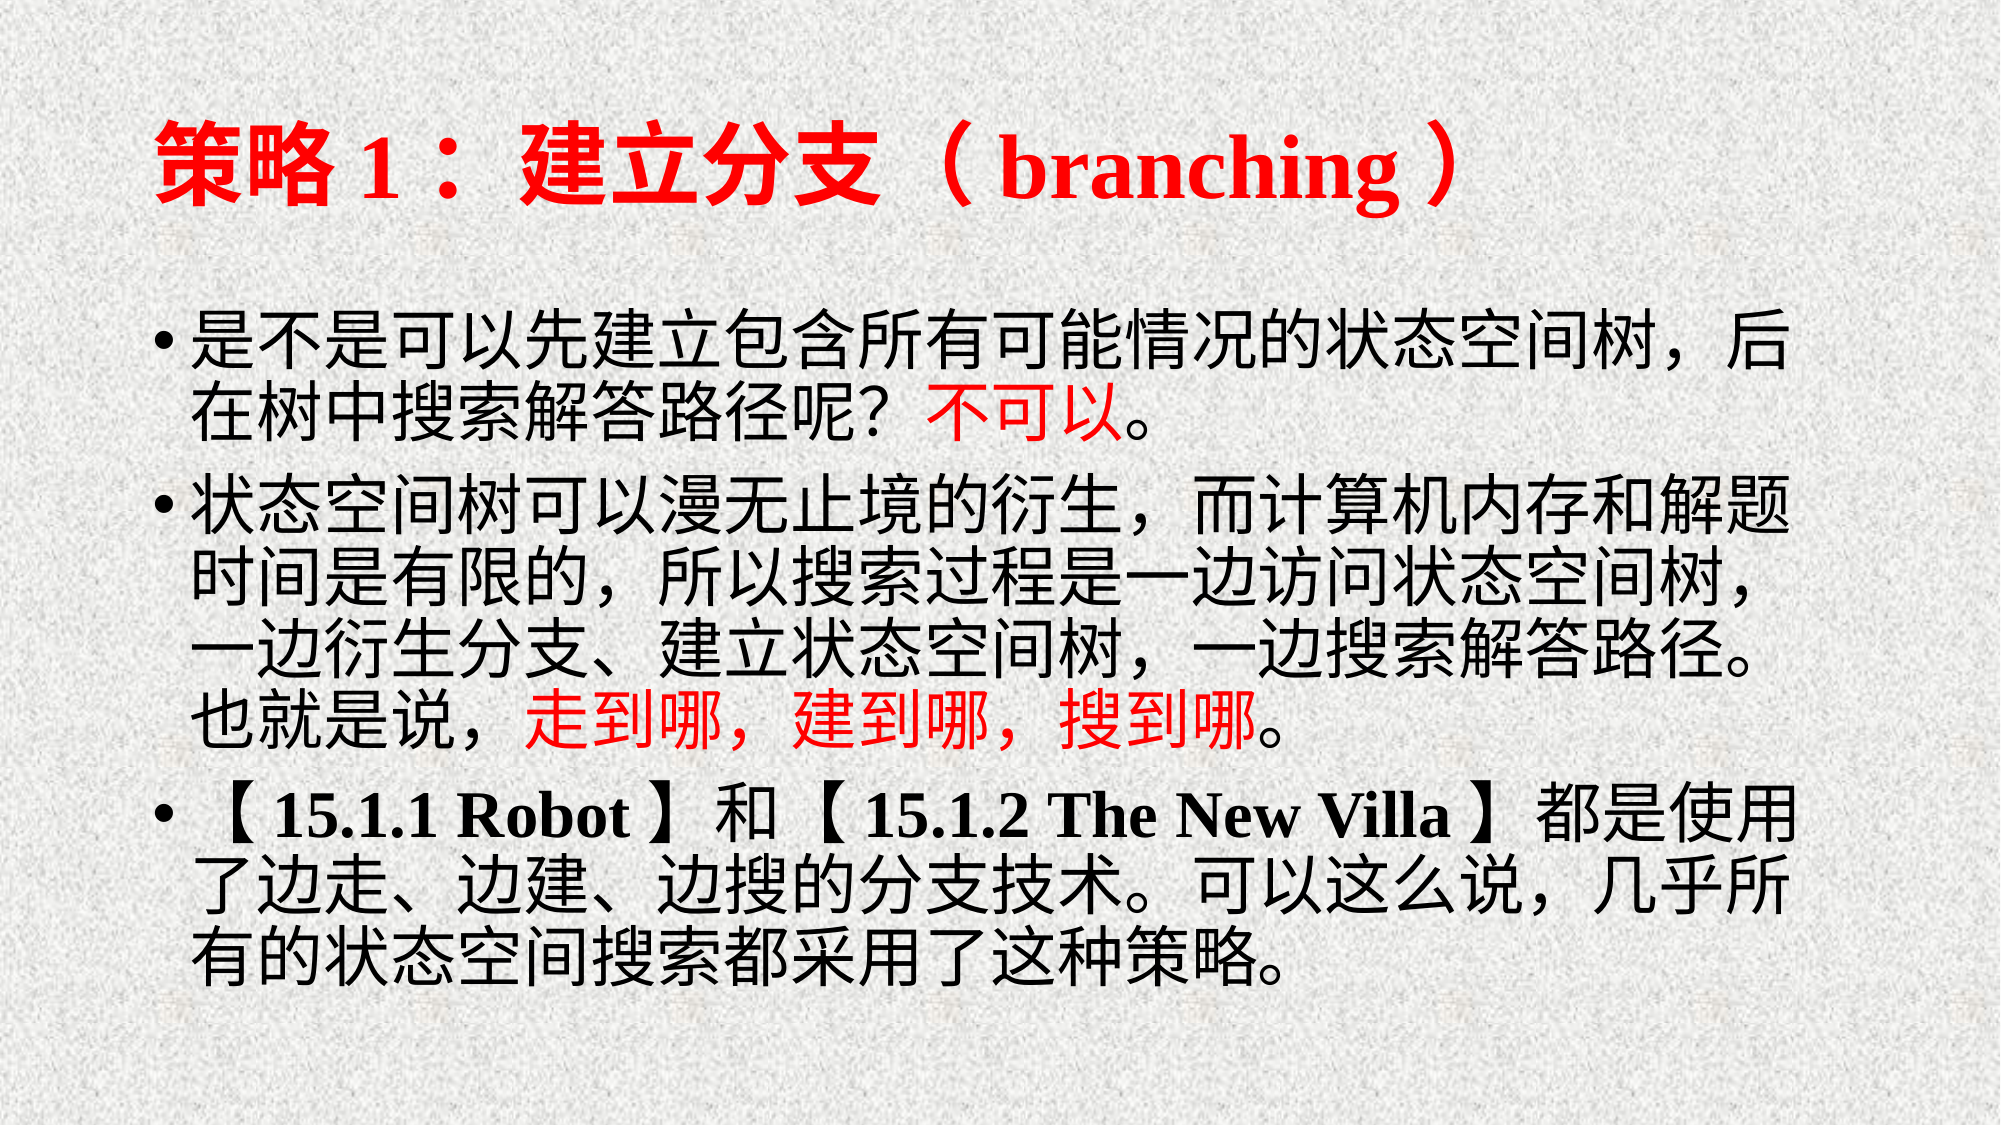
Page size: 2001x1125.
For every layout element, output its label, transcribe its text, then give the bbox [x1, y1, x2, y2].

picture [0, 0, 2001, 1125]
list 是不是可以先建立包含所有可能情况的状态空间树，后在树中搜索解答路径呢？不可以。 状态空间树可以漫无止境的衍生，而计算机内存和解题时间是有限的，所以搜索过程是一边访问状态空间树，一边衍生分支、建立状态空间树，一边搜索解答路径。也就是说，走到哪，建到哪，搜到哪。 【15.1.1 Robot】和【15.1.2 The New Villa】都是使用了边走、边建、边搜的分支技术。可以这么说，几乎所有的状态空间搜索都采用了这种策略。 [137, 299, 1863, 1052]
title 策略1：建立分支（branching） [137, 59, 1863, 278]
